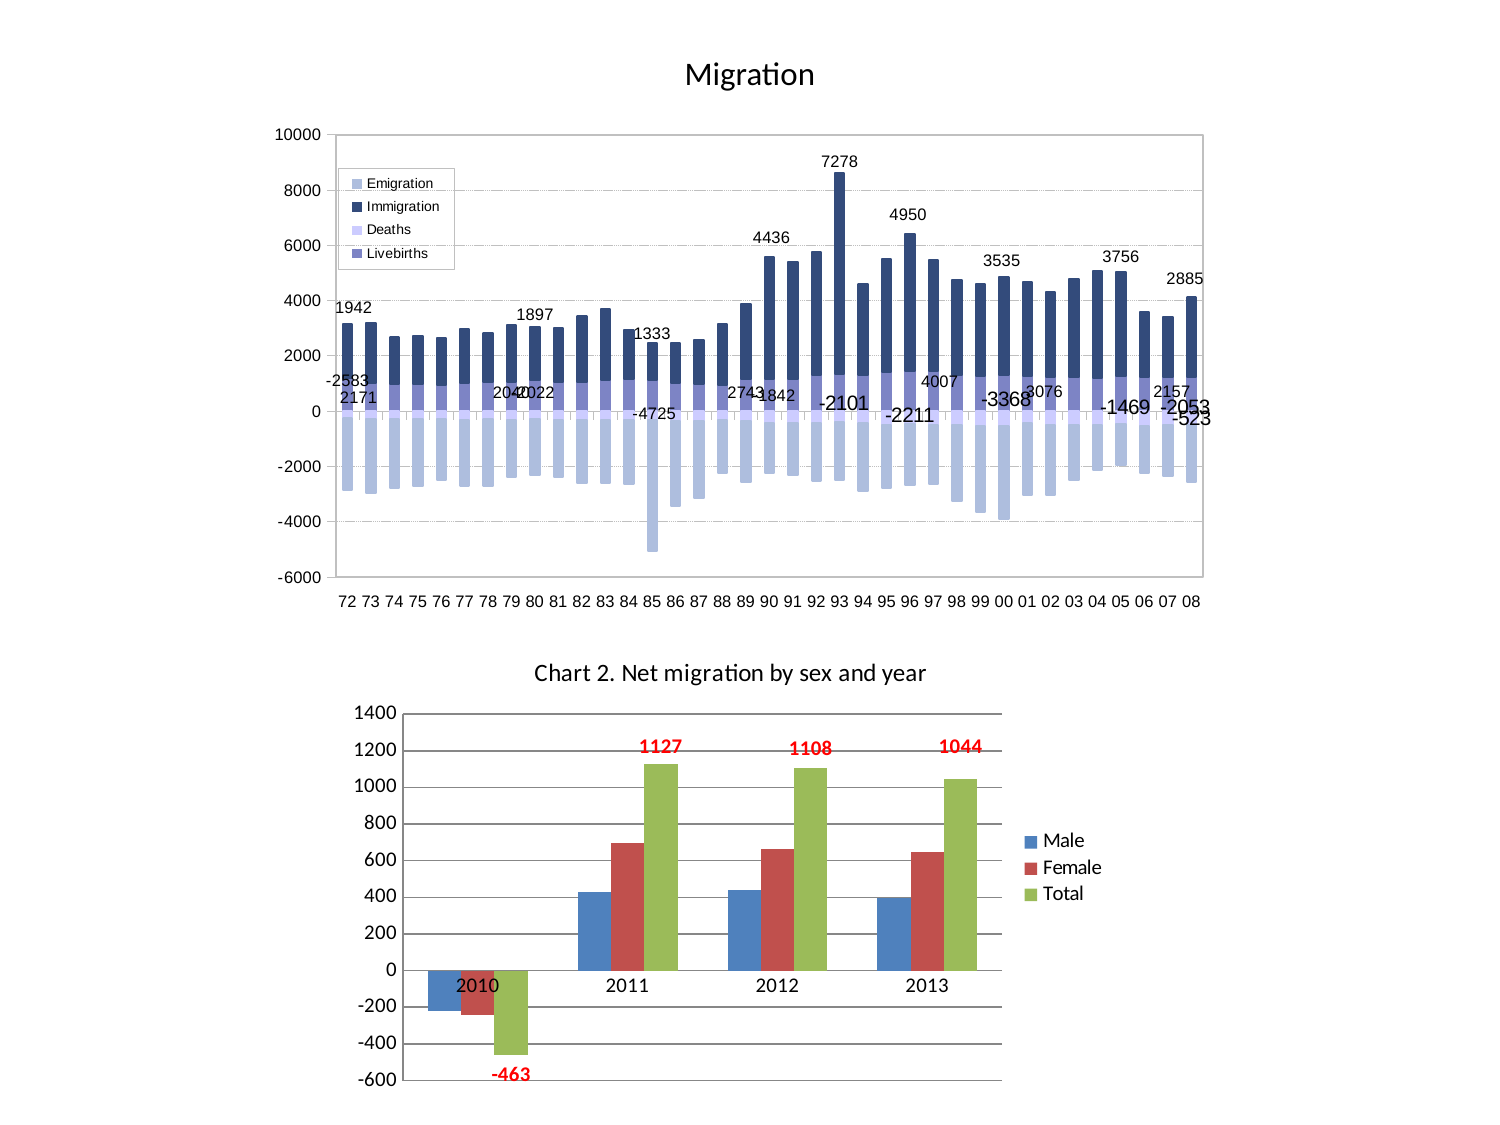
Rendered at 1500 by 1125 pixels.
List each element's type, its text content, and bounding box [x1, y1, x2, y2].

chart [337, 637, 1126, 1101]
chart [237, 124, 1213, 627]
title Migration [75, 45, 1425, 100]
